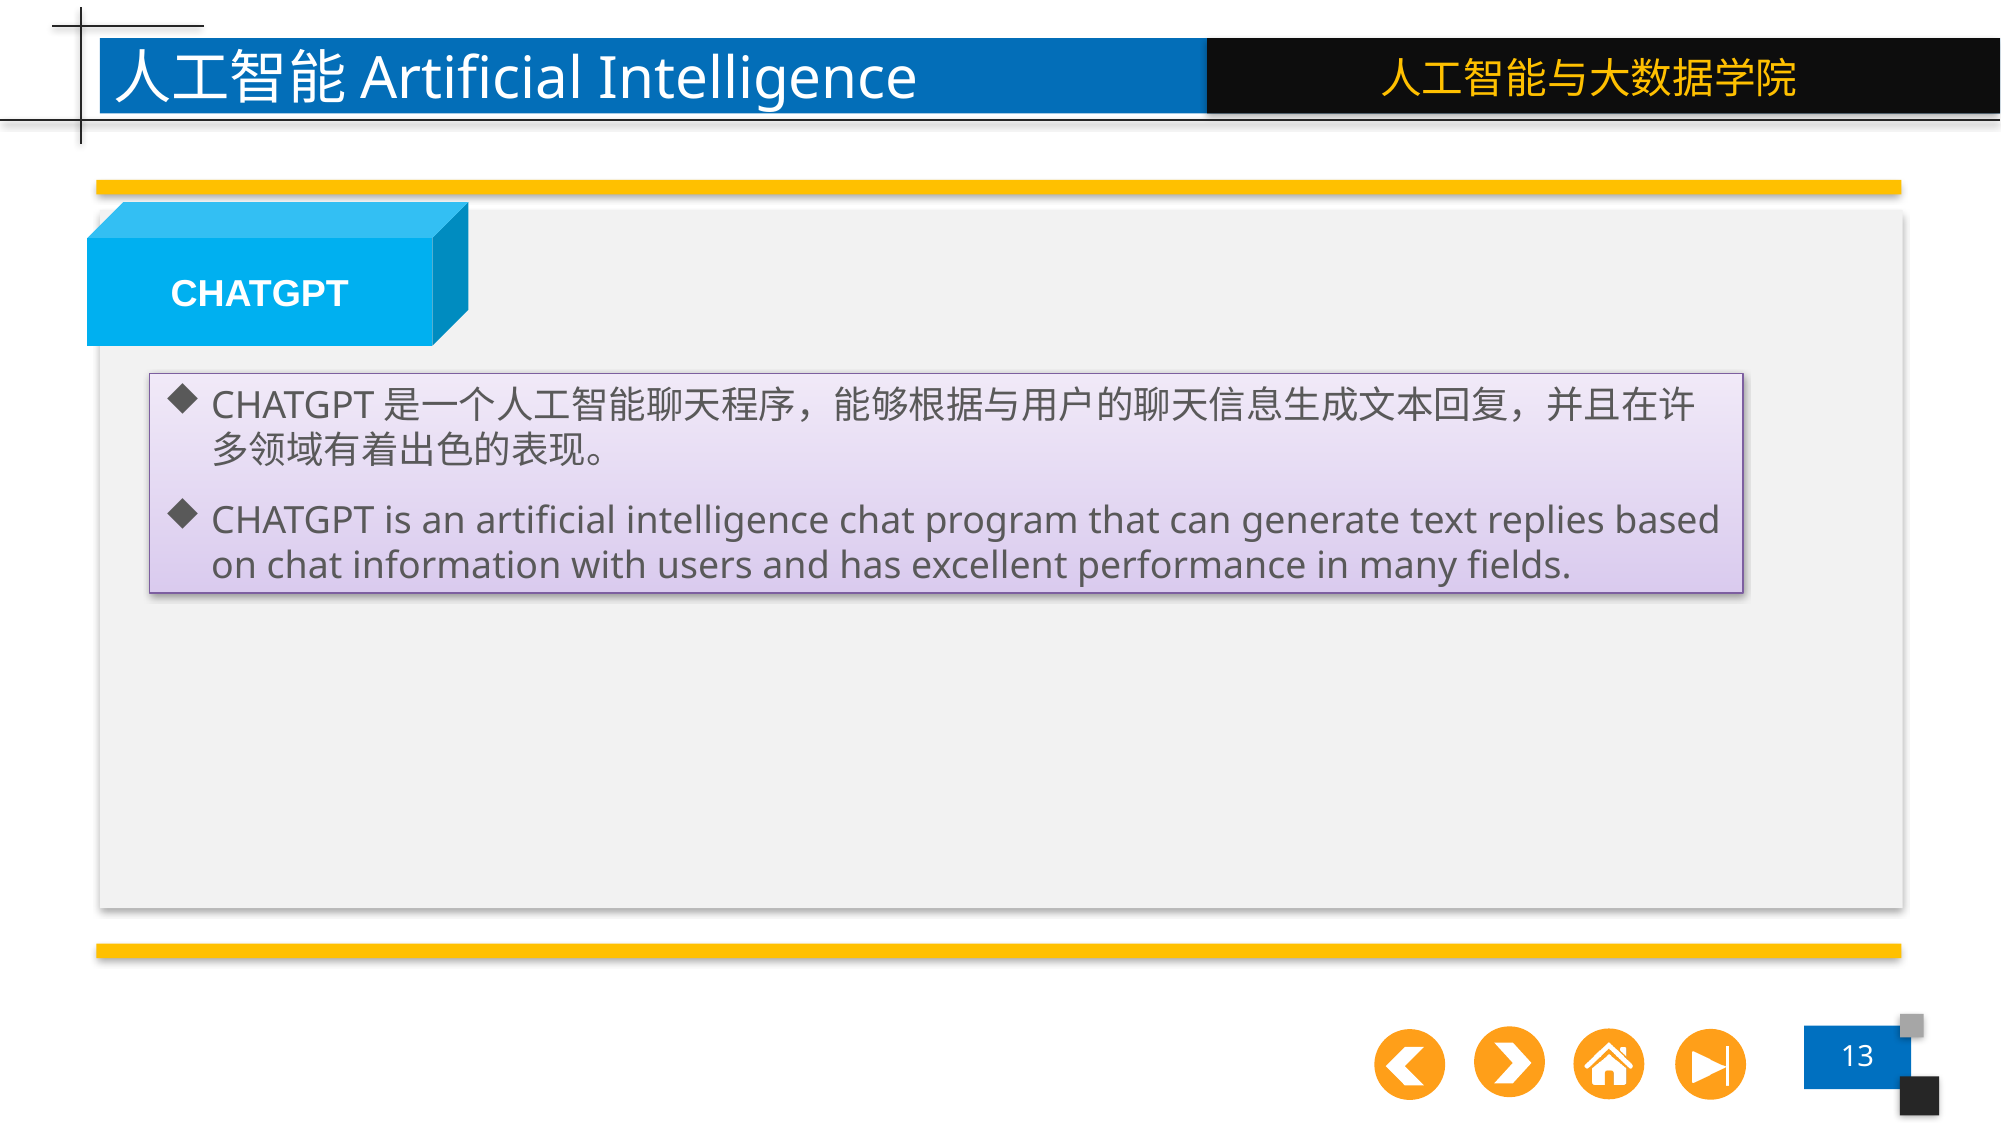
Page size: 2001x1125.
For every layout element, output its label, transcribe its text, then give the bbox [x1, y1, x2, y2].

picture [1584, 1042, 1633, 1085]
text_box CHATGPT [85, 199, 471, 348]
picture [1692, 1046, 1729, 1086]
text_box 人工智能Artificial Intelligence [96, 31, 1152, 120]
text_box CHATGPT是一个人工智能聊天程序，能够根据与用户的聊天信息生成文本回复，并且在许多领域有着出色的表现。 CHATGPT is an artificial intelligence chat program that can generate text replies based on chat information with users and has excellent performance in many fields. [149, 373, 1744, 594]
